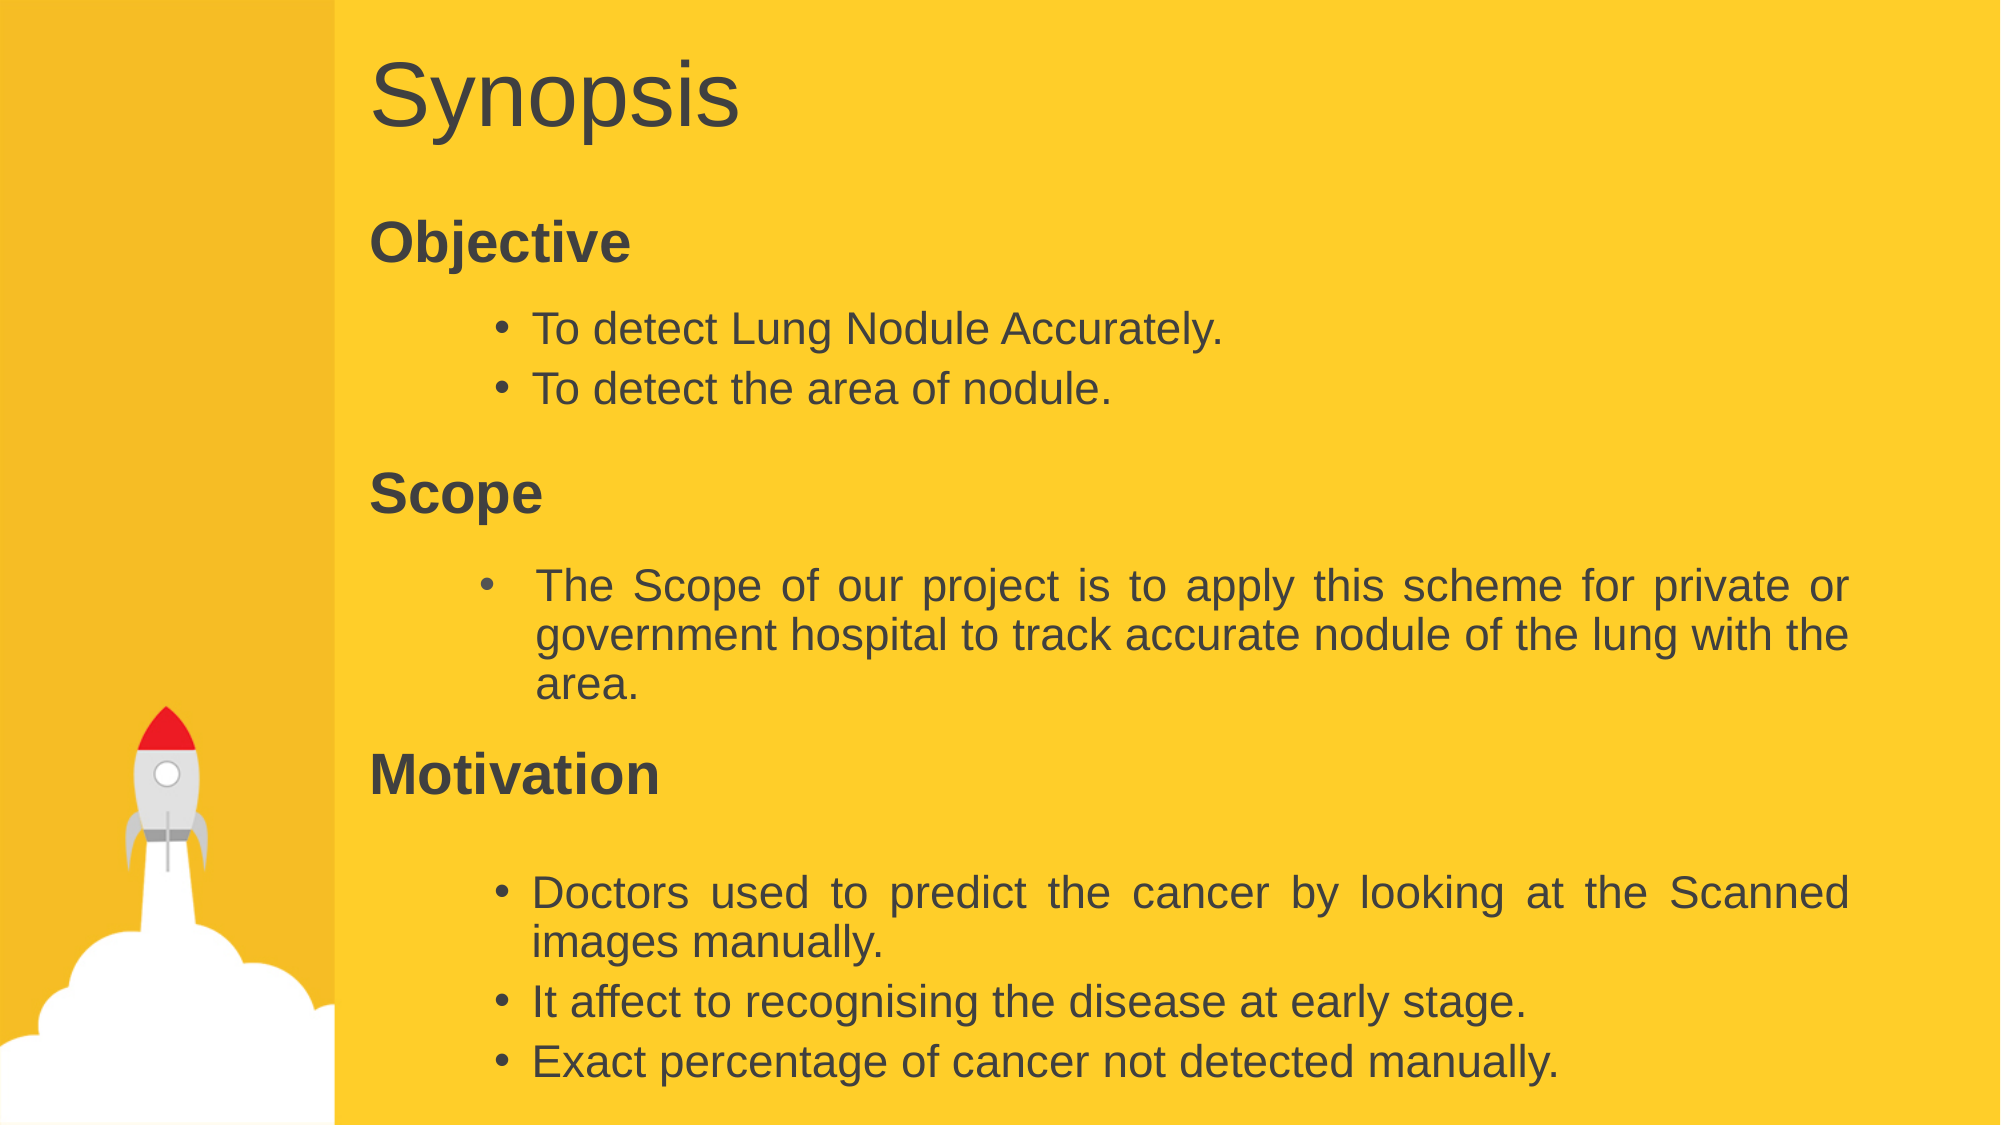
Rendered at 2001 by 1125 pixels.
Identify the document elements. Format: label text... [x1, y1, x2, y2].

title Synopsis [354, 0, 2000, 194]
list To detect Lung Nodule Accurately. To detect the area of nodule. [354, 297, 1867, 424]
picture [0, 0, 2001, 1125]
text_box Motivation [354, 725, 1867, 805]
text_box Scope [354, 444, 1867, 546]
text_box Doctors used to predict the cancer by looking at the Scanned images manually. It affect to recognising the disease at early stage. Exact percentage of cancer not detected manually. [354, 805, 1867, 932]
list Objective [354, 193, 1867, 295]
text_box The Scope of our project is to apply this scheme for private or government hospital to track accurate nodule of the lung with the area. [354, 553, 1867, 680]
